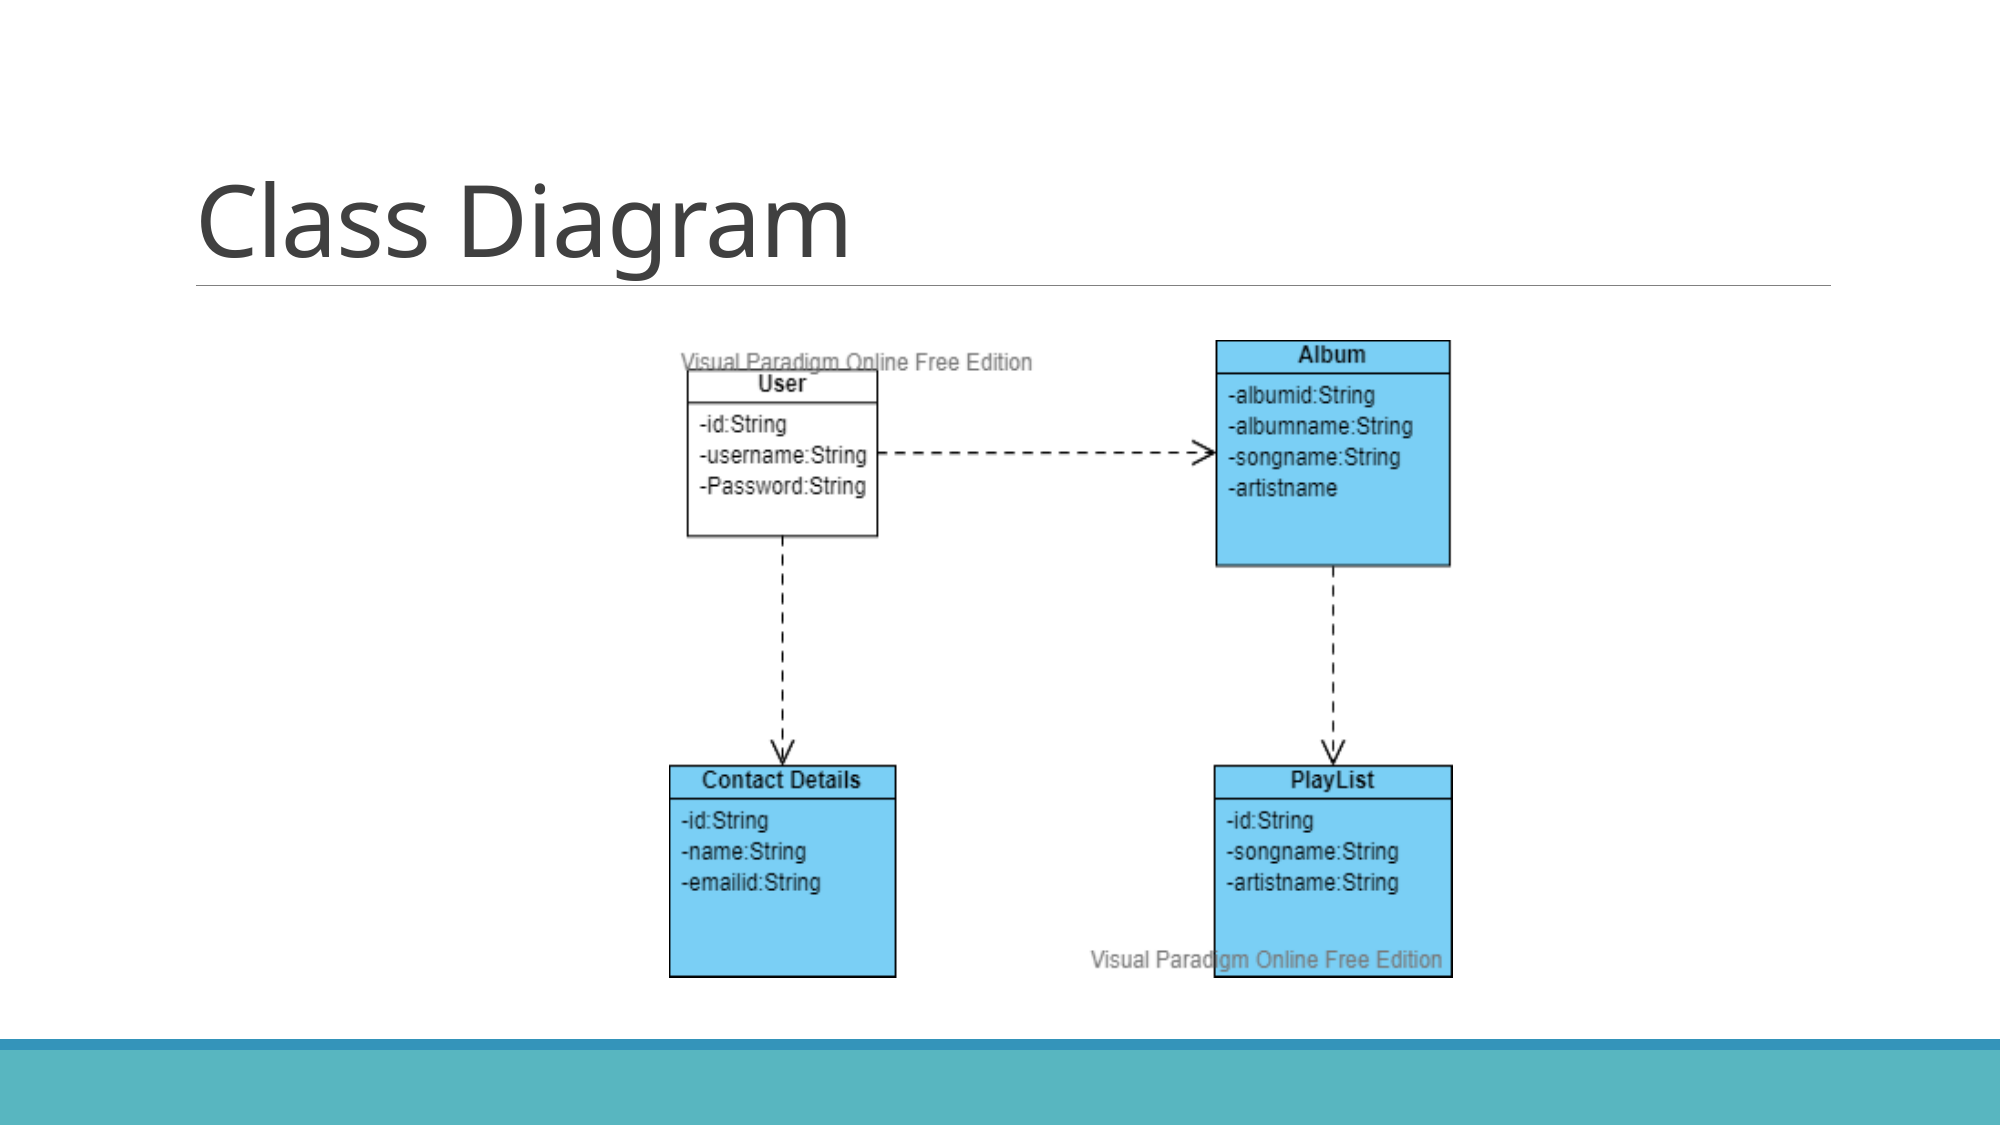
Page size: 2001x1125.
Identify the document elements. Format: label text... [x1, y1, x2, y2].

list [668, 340, 1453, 978]
title Class Diagram [180, 47, 1830, 285]
